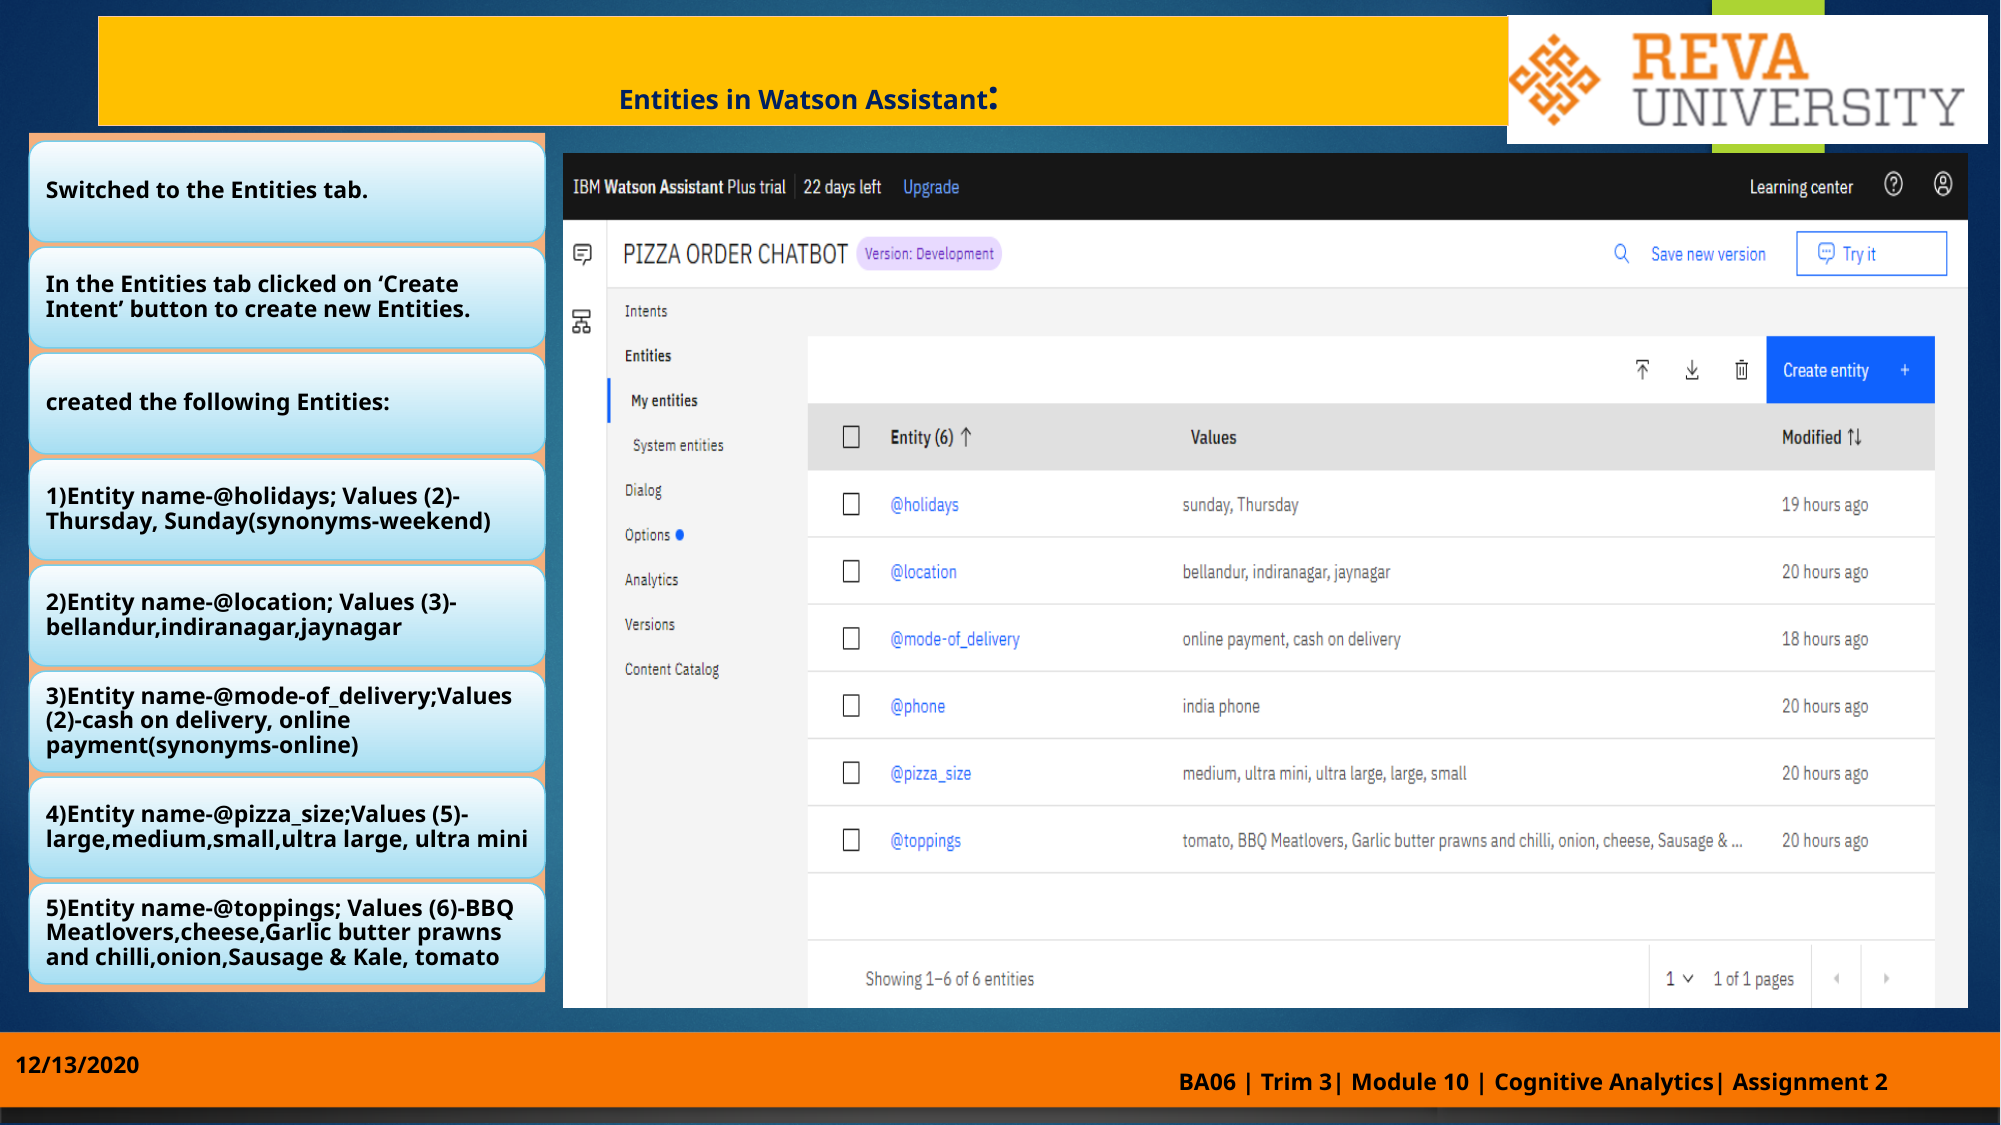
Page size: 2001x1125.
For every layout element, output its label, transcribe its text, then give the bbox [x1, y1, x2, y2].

picture [0, 0, 2000, 1125]
text_box Entities in Watson Assistant: [98, 16, 1509, 126]
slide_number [0, 1042, 588, 1103]
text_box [28, 132, 546, 993]
footer BA06 | Trim 3| Module 10 | Cognitive Analytics| Assignment 2 [1163, 1042, 1953, 1103]
